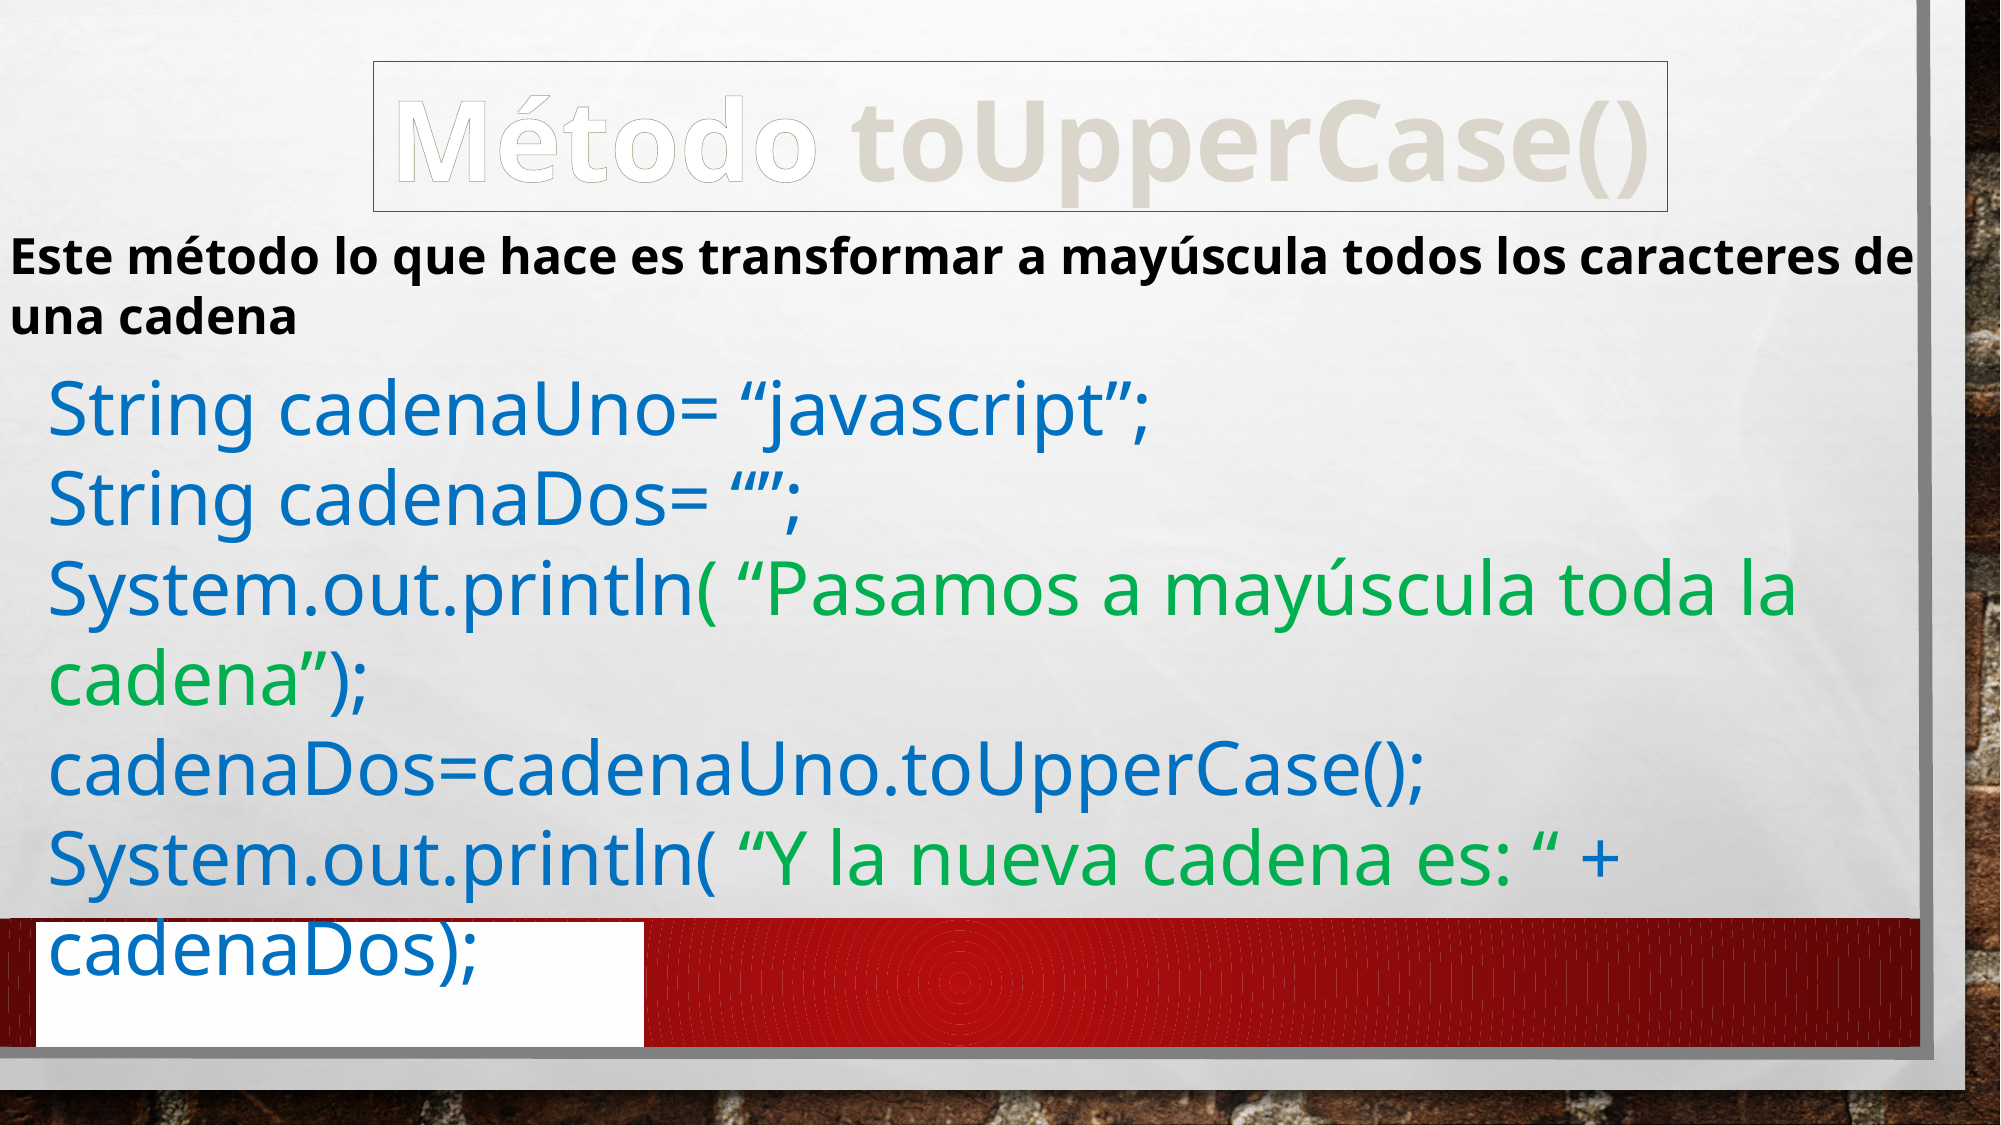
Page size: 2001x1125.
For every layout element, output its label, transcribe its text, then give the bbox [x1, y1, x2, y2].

text_box Este método lo que hace es transformar a mayúscula todos los caracteres de una cadena [0, 217, 1944, 352]
picture [0, 0, 2000, 1125]
picture [36, 922, 644, 1047]
text_box String cadenaUno= “javascript”; String cadenaDos= “”; System.out.println( “Pasamos a mayúscula toda la cadena”); cadenaDos=cadenaUno.toUpperCase(); System.out.println( “Y la nueva cadena es: “ + cadenaDos); [32, 352, 1907, 998]
text_box Método toUpperCase() [373, 61, 1668, 212]
